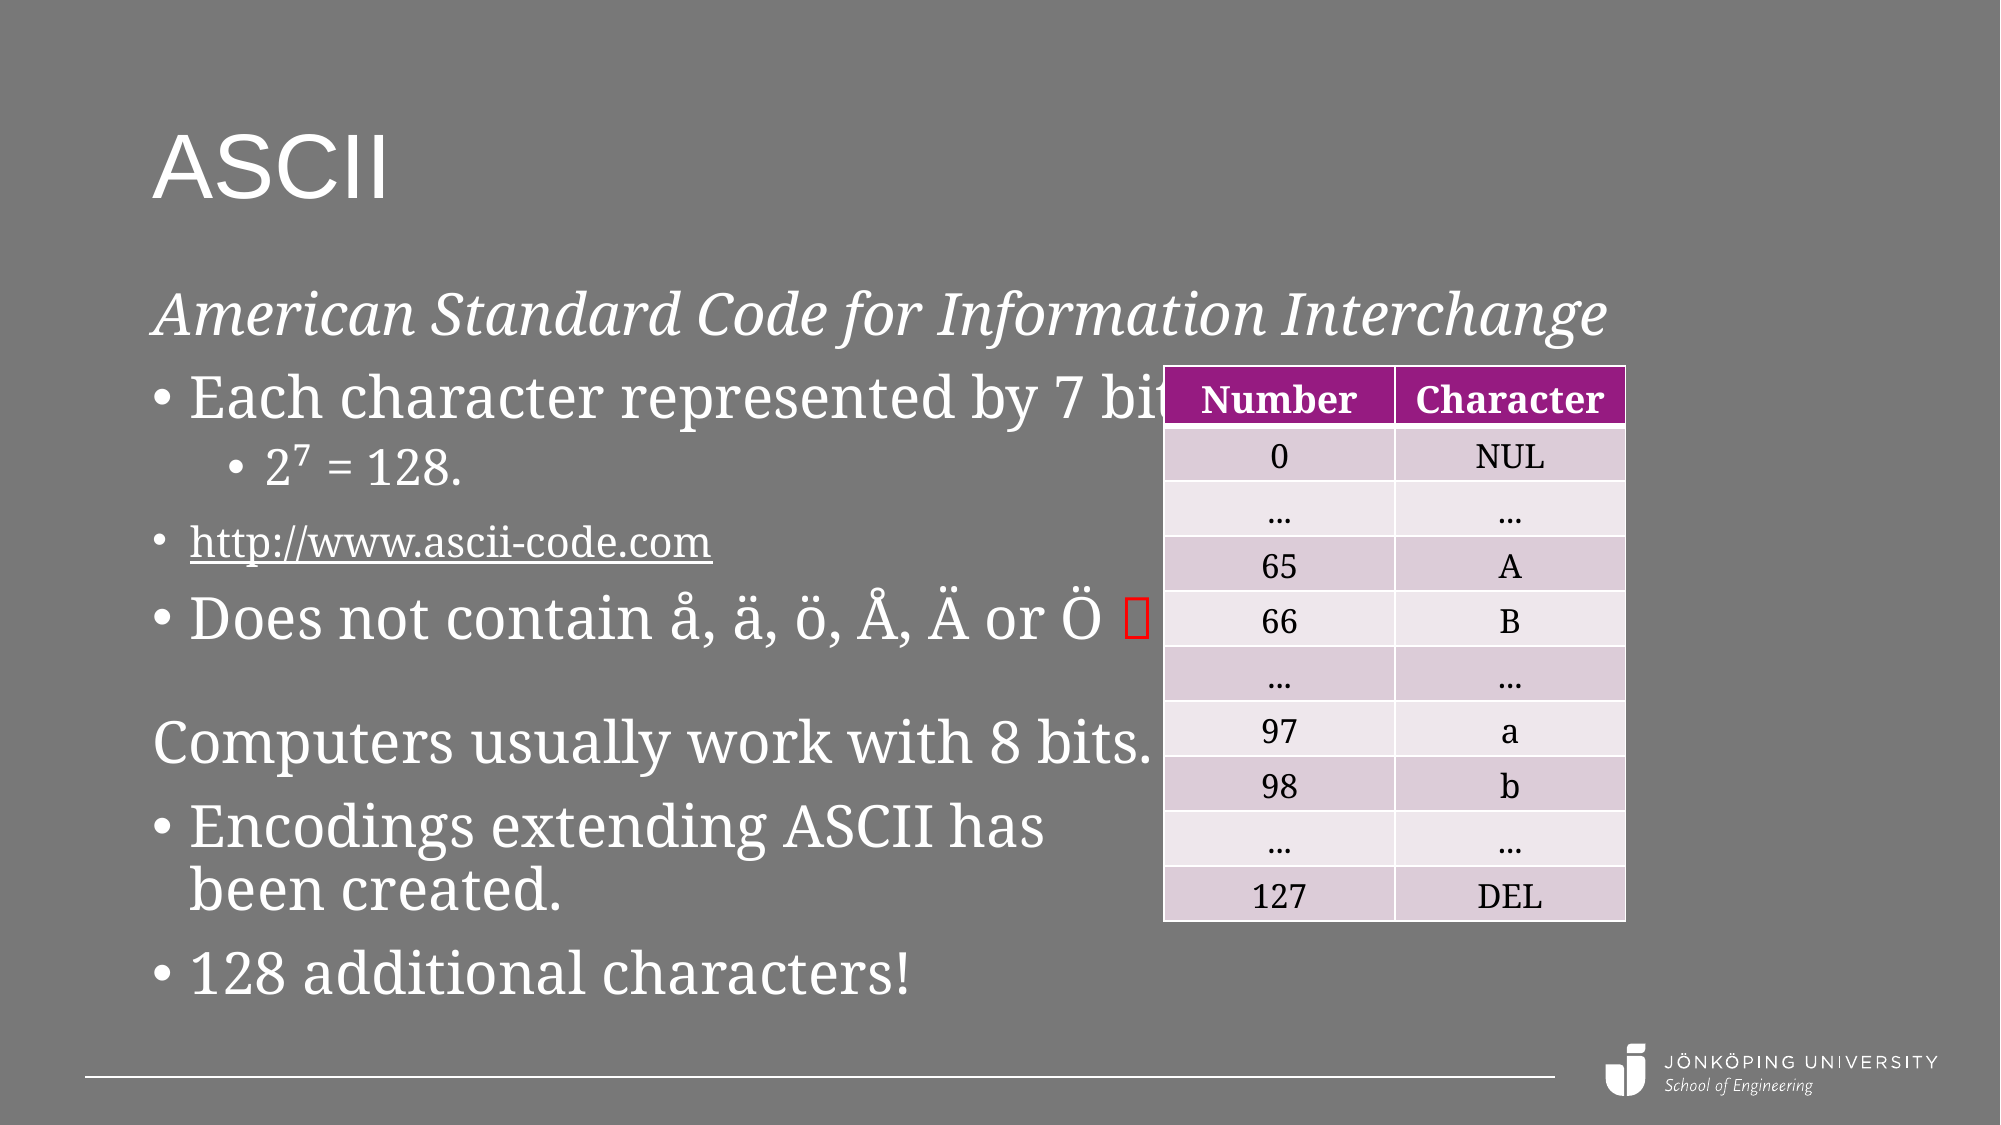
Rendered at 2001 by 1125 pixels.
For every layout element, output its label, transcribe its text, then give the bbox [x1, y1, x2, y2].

table_cell NUL [1396, 429, 1625, 480]
table_cell 65 [1165, 537, 1394, 590]
text_box American Standard Code for Information Interchange Each character represented by 7 bits. 2⁷ = 128. http://www.ascii-code.com Does not contain å, ä, ö, Å, Ä or Ö  Computers usually work with 8 bits. Encodings extending ASCII has been created. 128 additional characters! [137, 277, 1863, 1015]
table_cell DEL [1396, 867, 1625, 920]
table_cell ... [1165, 647, 1394, 700]
table_cell 0 [1165, 429, 1394, 480]
table_cell 98 [1165, 757, 1394, 810]
table_cell 127 [1165, 867, 1394, 920]
table_cell 66 [1165, 592, 1394, 645]
table_cell 97 [1165, 702, 1394, 755]
table_cell ... [1165, 812, 1394, 865]
table_cell a [1396, 702, 1625, 755]
table_cell ... [1165, 482, 1394, 535]
table_cell ... [1396, 647, 1625, 700]
table_header Number [1165, 367, 1394, 423]
table_cell ... [1396, 482, 1625, 535]
table_cell b [1396, 757, 1625, 810]
title ASCII [137, 59, 1863, 277]
table_cell A [1396, 537, 1625, 590]
table_cell ... [1396, 812, 1625, 865]
table_header Character [1396, 367, 1625, 423]
table_cell B [1396, 592, 1625, 645]
